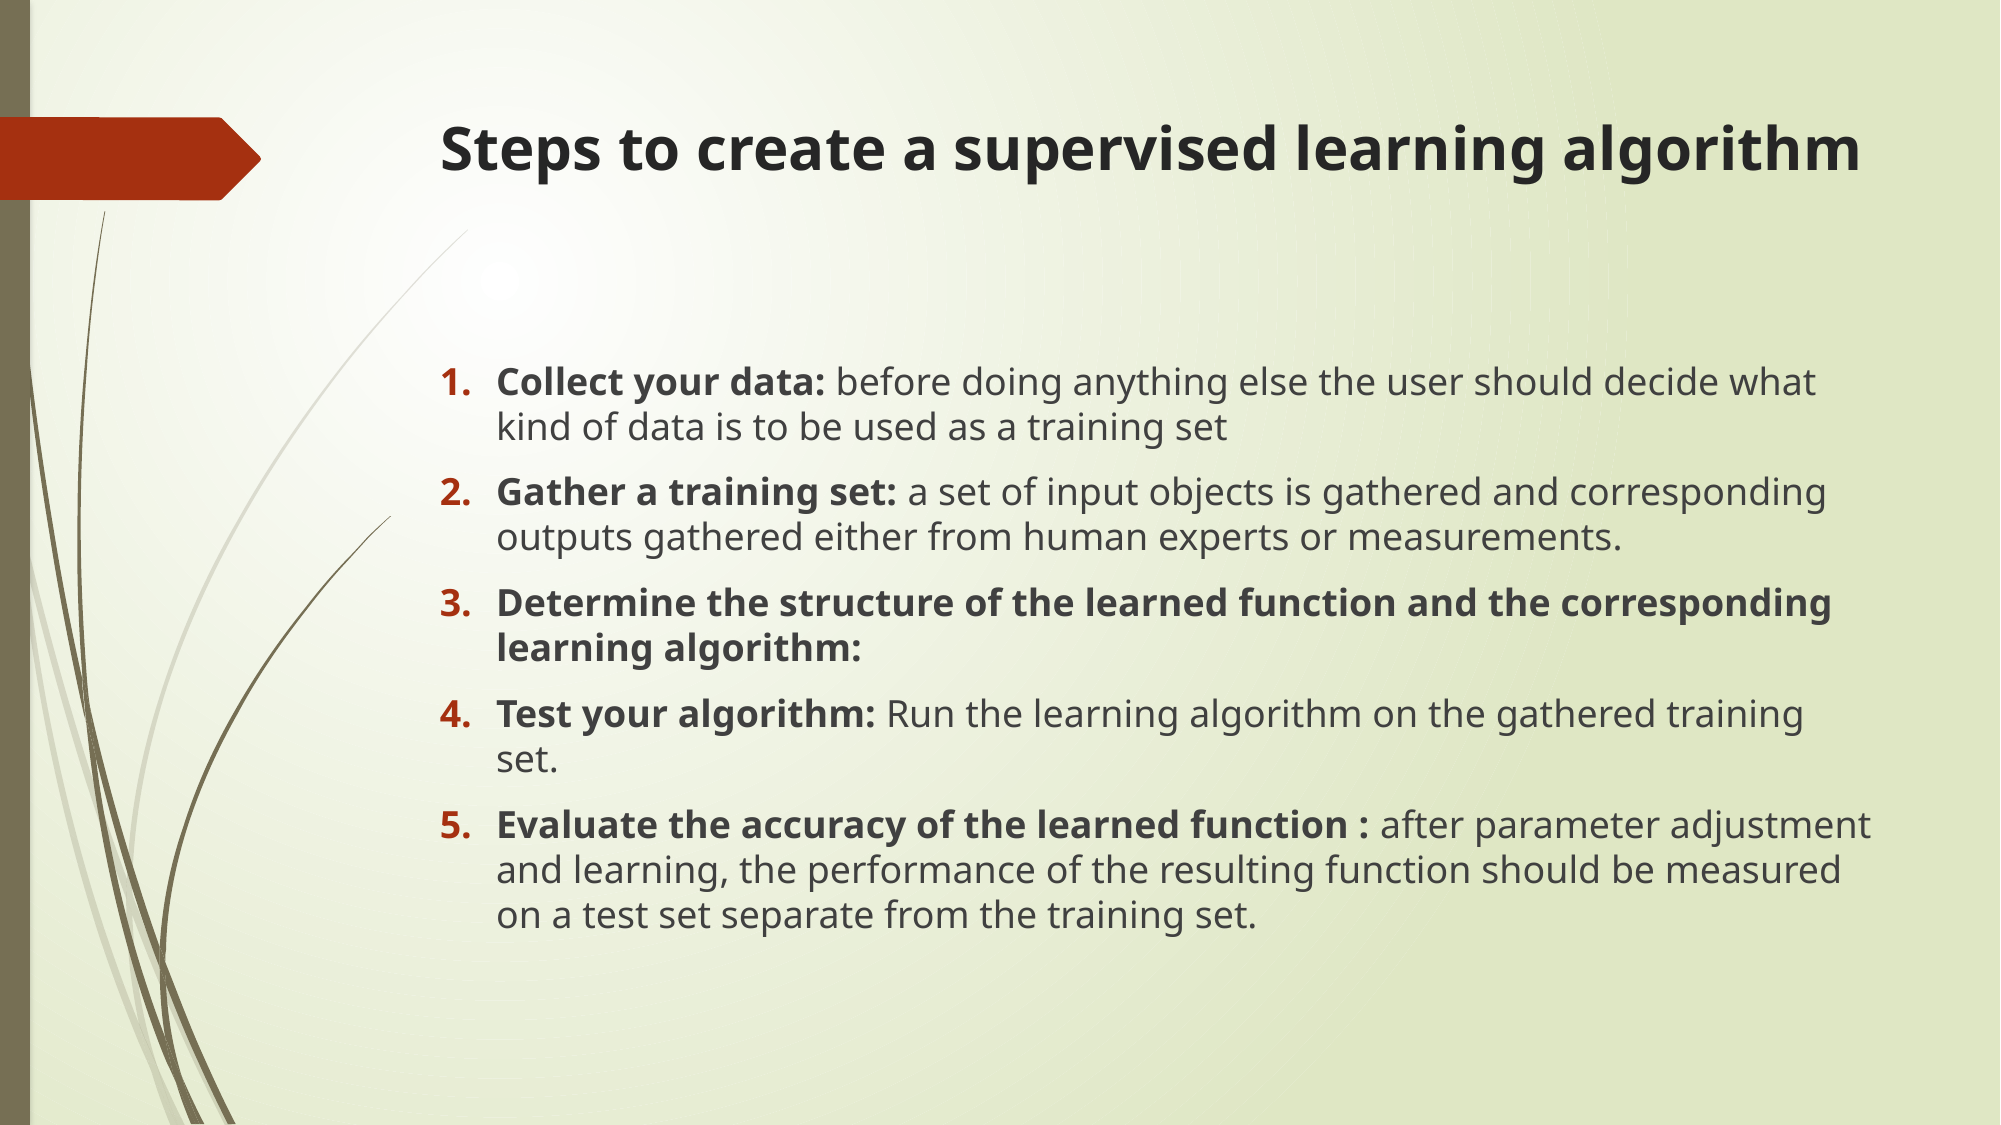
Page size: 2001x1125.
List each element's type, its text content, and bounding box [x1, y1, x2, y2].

title Steps to create a supervised learning algorithm [425, 102, 1888, 313]
list Collect your data: before doing anything else the user should decide what kind of data is to be used as a training set Gather a training set: a set of input objects is gathered and corresponding outputs gathered either from human experts or measurements. Determine the structure of the learned function and the corresponding learning algorithm: Test your algorithm: Run the learning algorithm on the gathered training set. Evaluate the accuracy of the learned function : after parameter adjustment and learning, the performance of the resulting function should be measured on a test set separate from the training set. [424, 350, 1888, 970]
